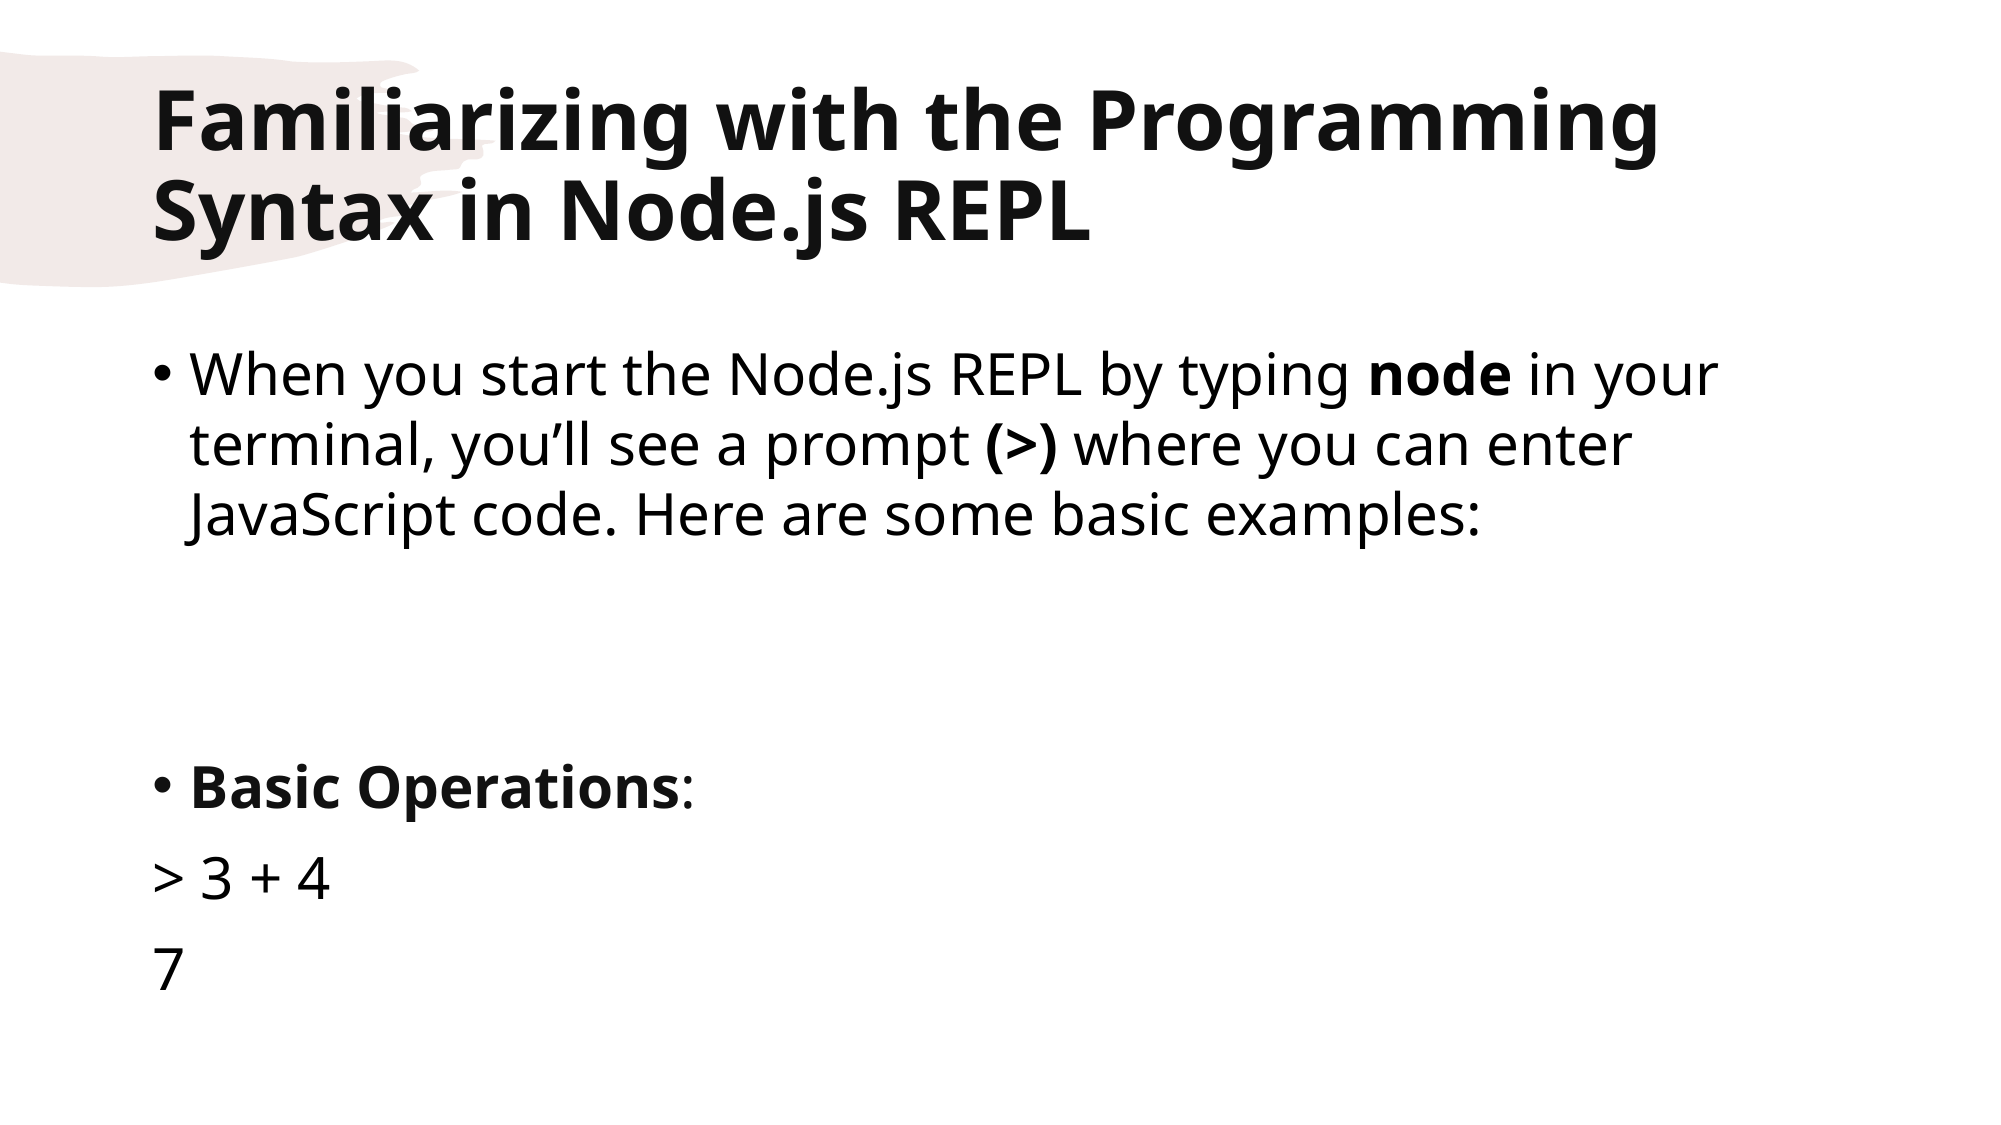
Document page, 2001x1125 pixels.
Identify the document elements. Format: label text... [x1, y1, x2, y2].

title Familiarizing with the Programming Syntax in Node.js REPL [137, 59, 1863, 278]
list When you start the Node.js REPL by typing node in your terminal, you’ll see a prompt (>) where you can enter JavaScript code. Here are some basic examples: Basic Operations: > 3 + 4 7 [137, 329, 1863, 1013]
